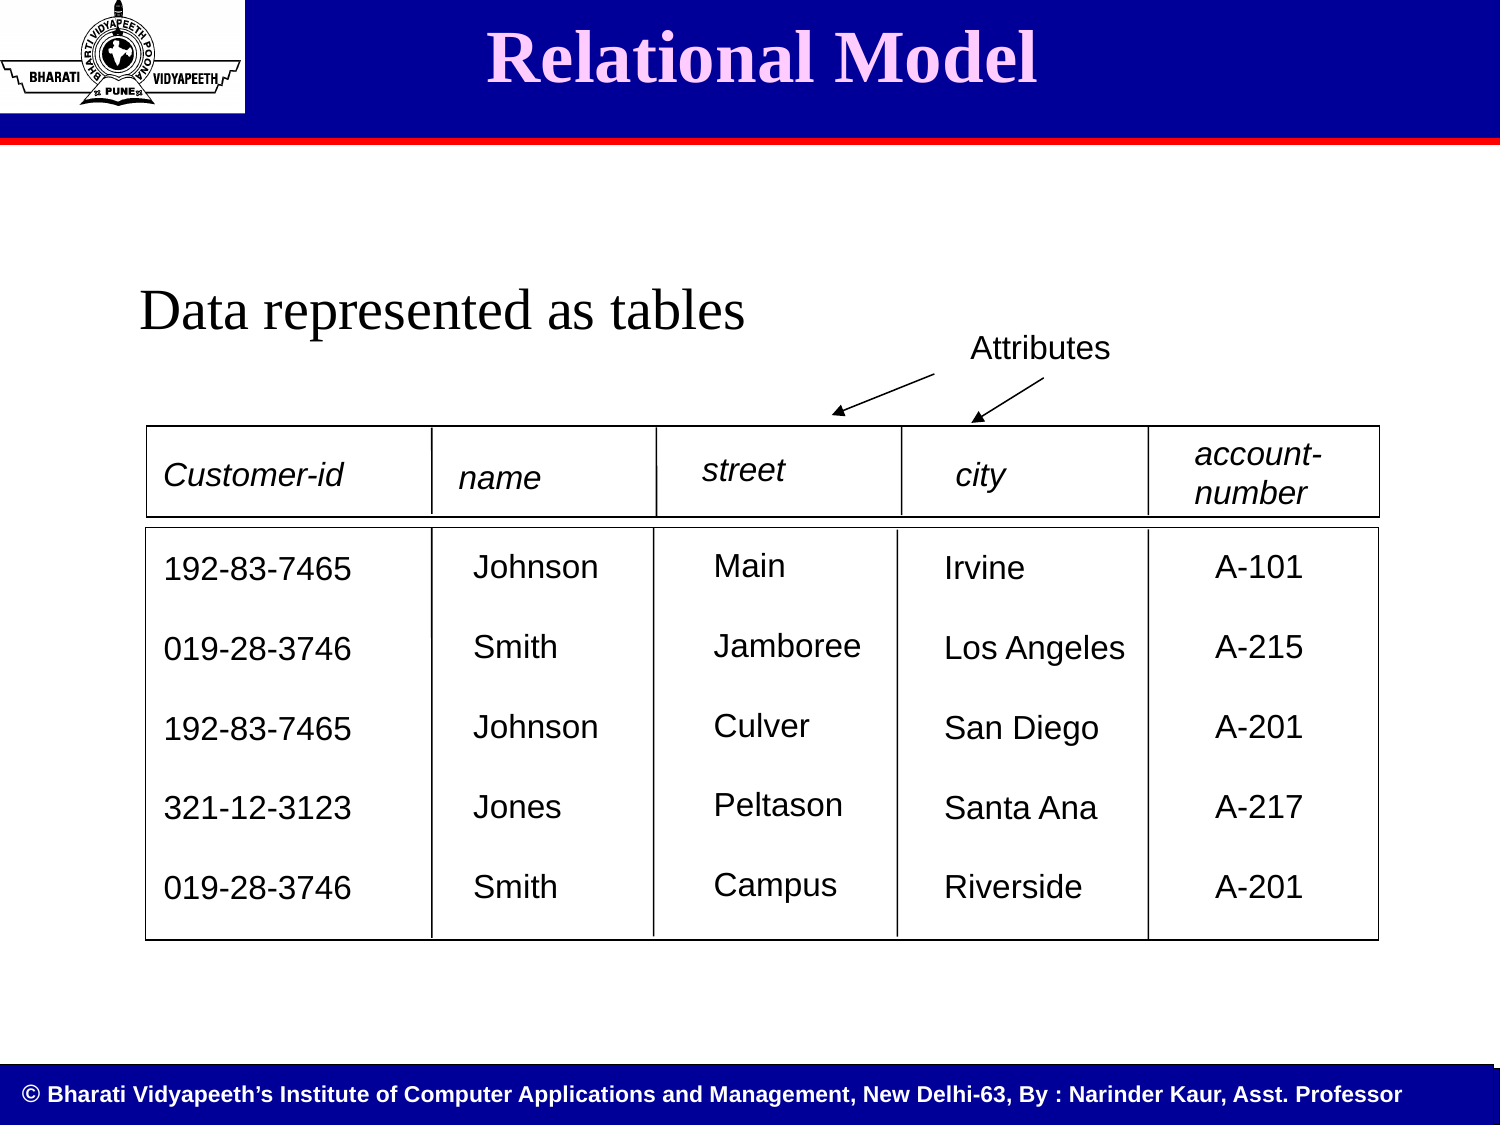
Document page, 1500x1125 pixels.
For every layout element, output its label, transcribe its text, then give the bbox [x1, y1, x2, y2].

text_box [145, 527, 1379, 941]
text_box Customer-id [148, 445, 407, 501]
title Relational Model [87, 0, 1438, 188]
text_box account- number [1179, 424, 1338, 519]
list Data represented as tables [124, 271, 939, 365]
text_box [971, 377, 1044, 423]
text_box city [940, 445, 1021, 501]
text_box Main Jamboree Culver Peltason Campus [698, 536, 877, 911]
text_box A-101 A-215 A-201 A-217 A-201 [1200, 538, 1319, 913]
text_box Attributes [955, 318, 1127, 374]
text_box [146, 425, 1179, 517]
text_box name [443, 448, 557, 504]
text_box [1338, 425, 1380, 517]
text_box Johnson Smith Johnson Jones Smith [458, 538, 615, 913]
picture [0, 0, 87, 106]
text_box [831, 373, 935, 417]
text_box 192-83-7465 019-28-3746 192-83-7465 321-12-3123 019-28-3746 [148, 539, 367, 914]
text_box Irvine Los Angeles San Diego Santa Ana Riverside [929, 538, 1141, 913]
text_box street [687, 440, 801, 496]
